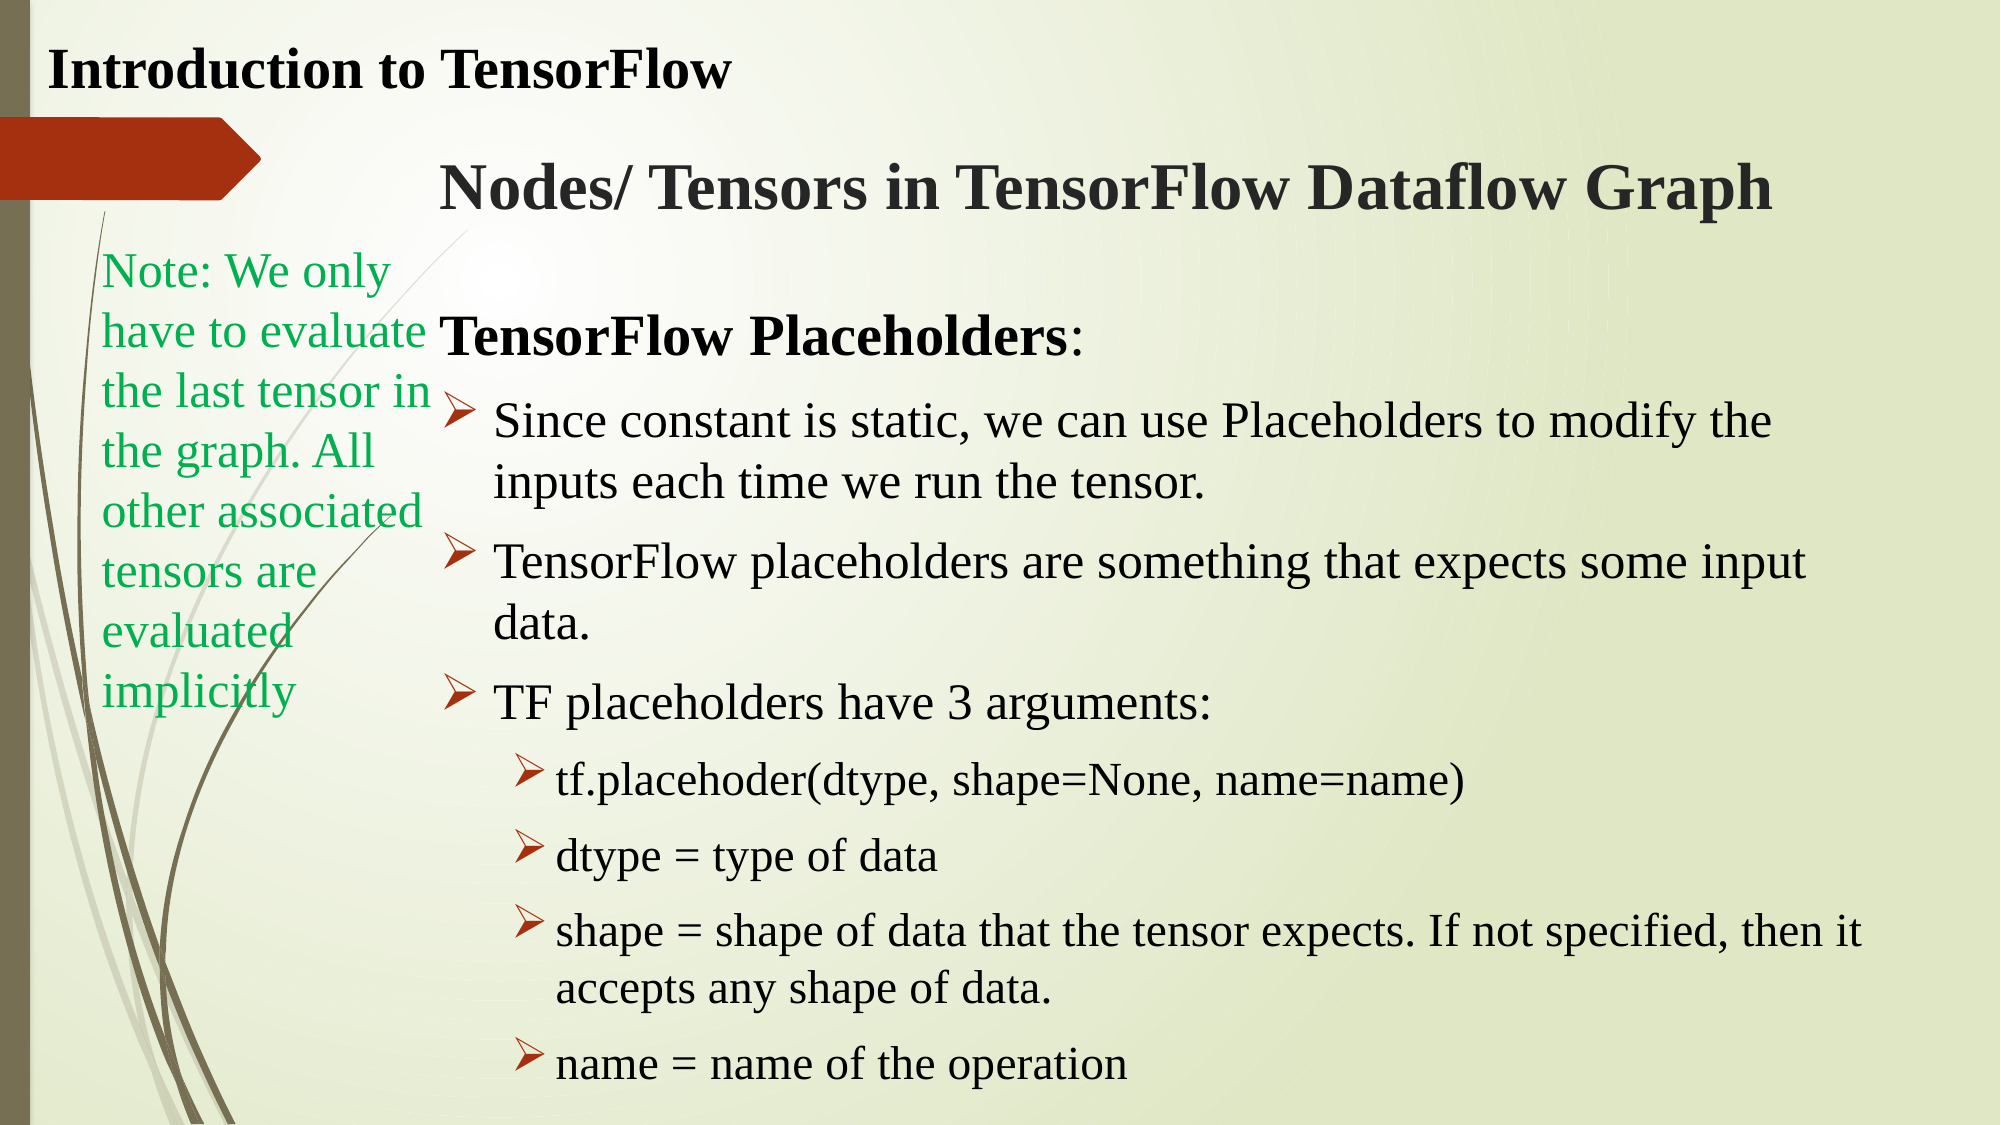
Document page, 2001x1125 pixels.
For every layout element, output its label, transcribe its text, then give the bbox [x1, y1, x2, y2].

text_box Note: We only have to evaluate the last tensor in the graph. All other associated tensors are evaluated implicitly [86, 230, 479, 786]
list TensorFlow Placeholders: Since constant is static, we can use Placeholders to modify the inputs each time we run the tensor. TensorFlow placeholders are something that expects some input data. TF placeholders have 3 arguments: tf.placehoder(dtype, shape=None, name=name) dtype = type of data shape = shape of data that the tensor expects. If not specified, then it accepts any shape of data. name = name of the operation [424, 289, 1888, 1102]
title Nodes/ Tensors in TensorFlow Dataflow Graph [424, 135, 1887, 263]
text_box Introduction to TensorFlow [32, 23, 1033, 108]
